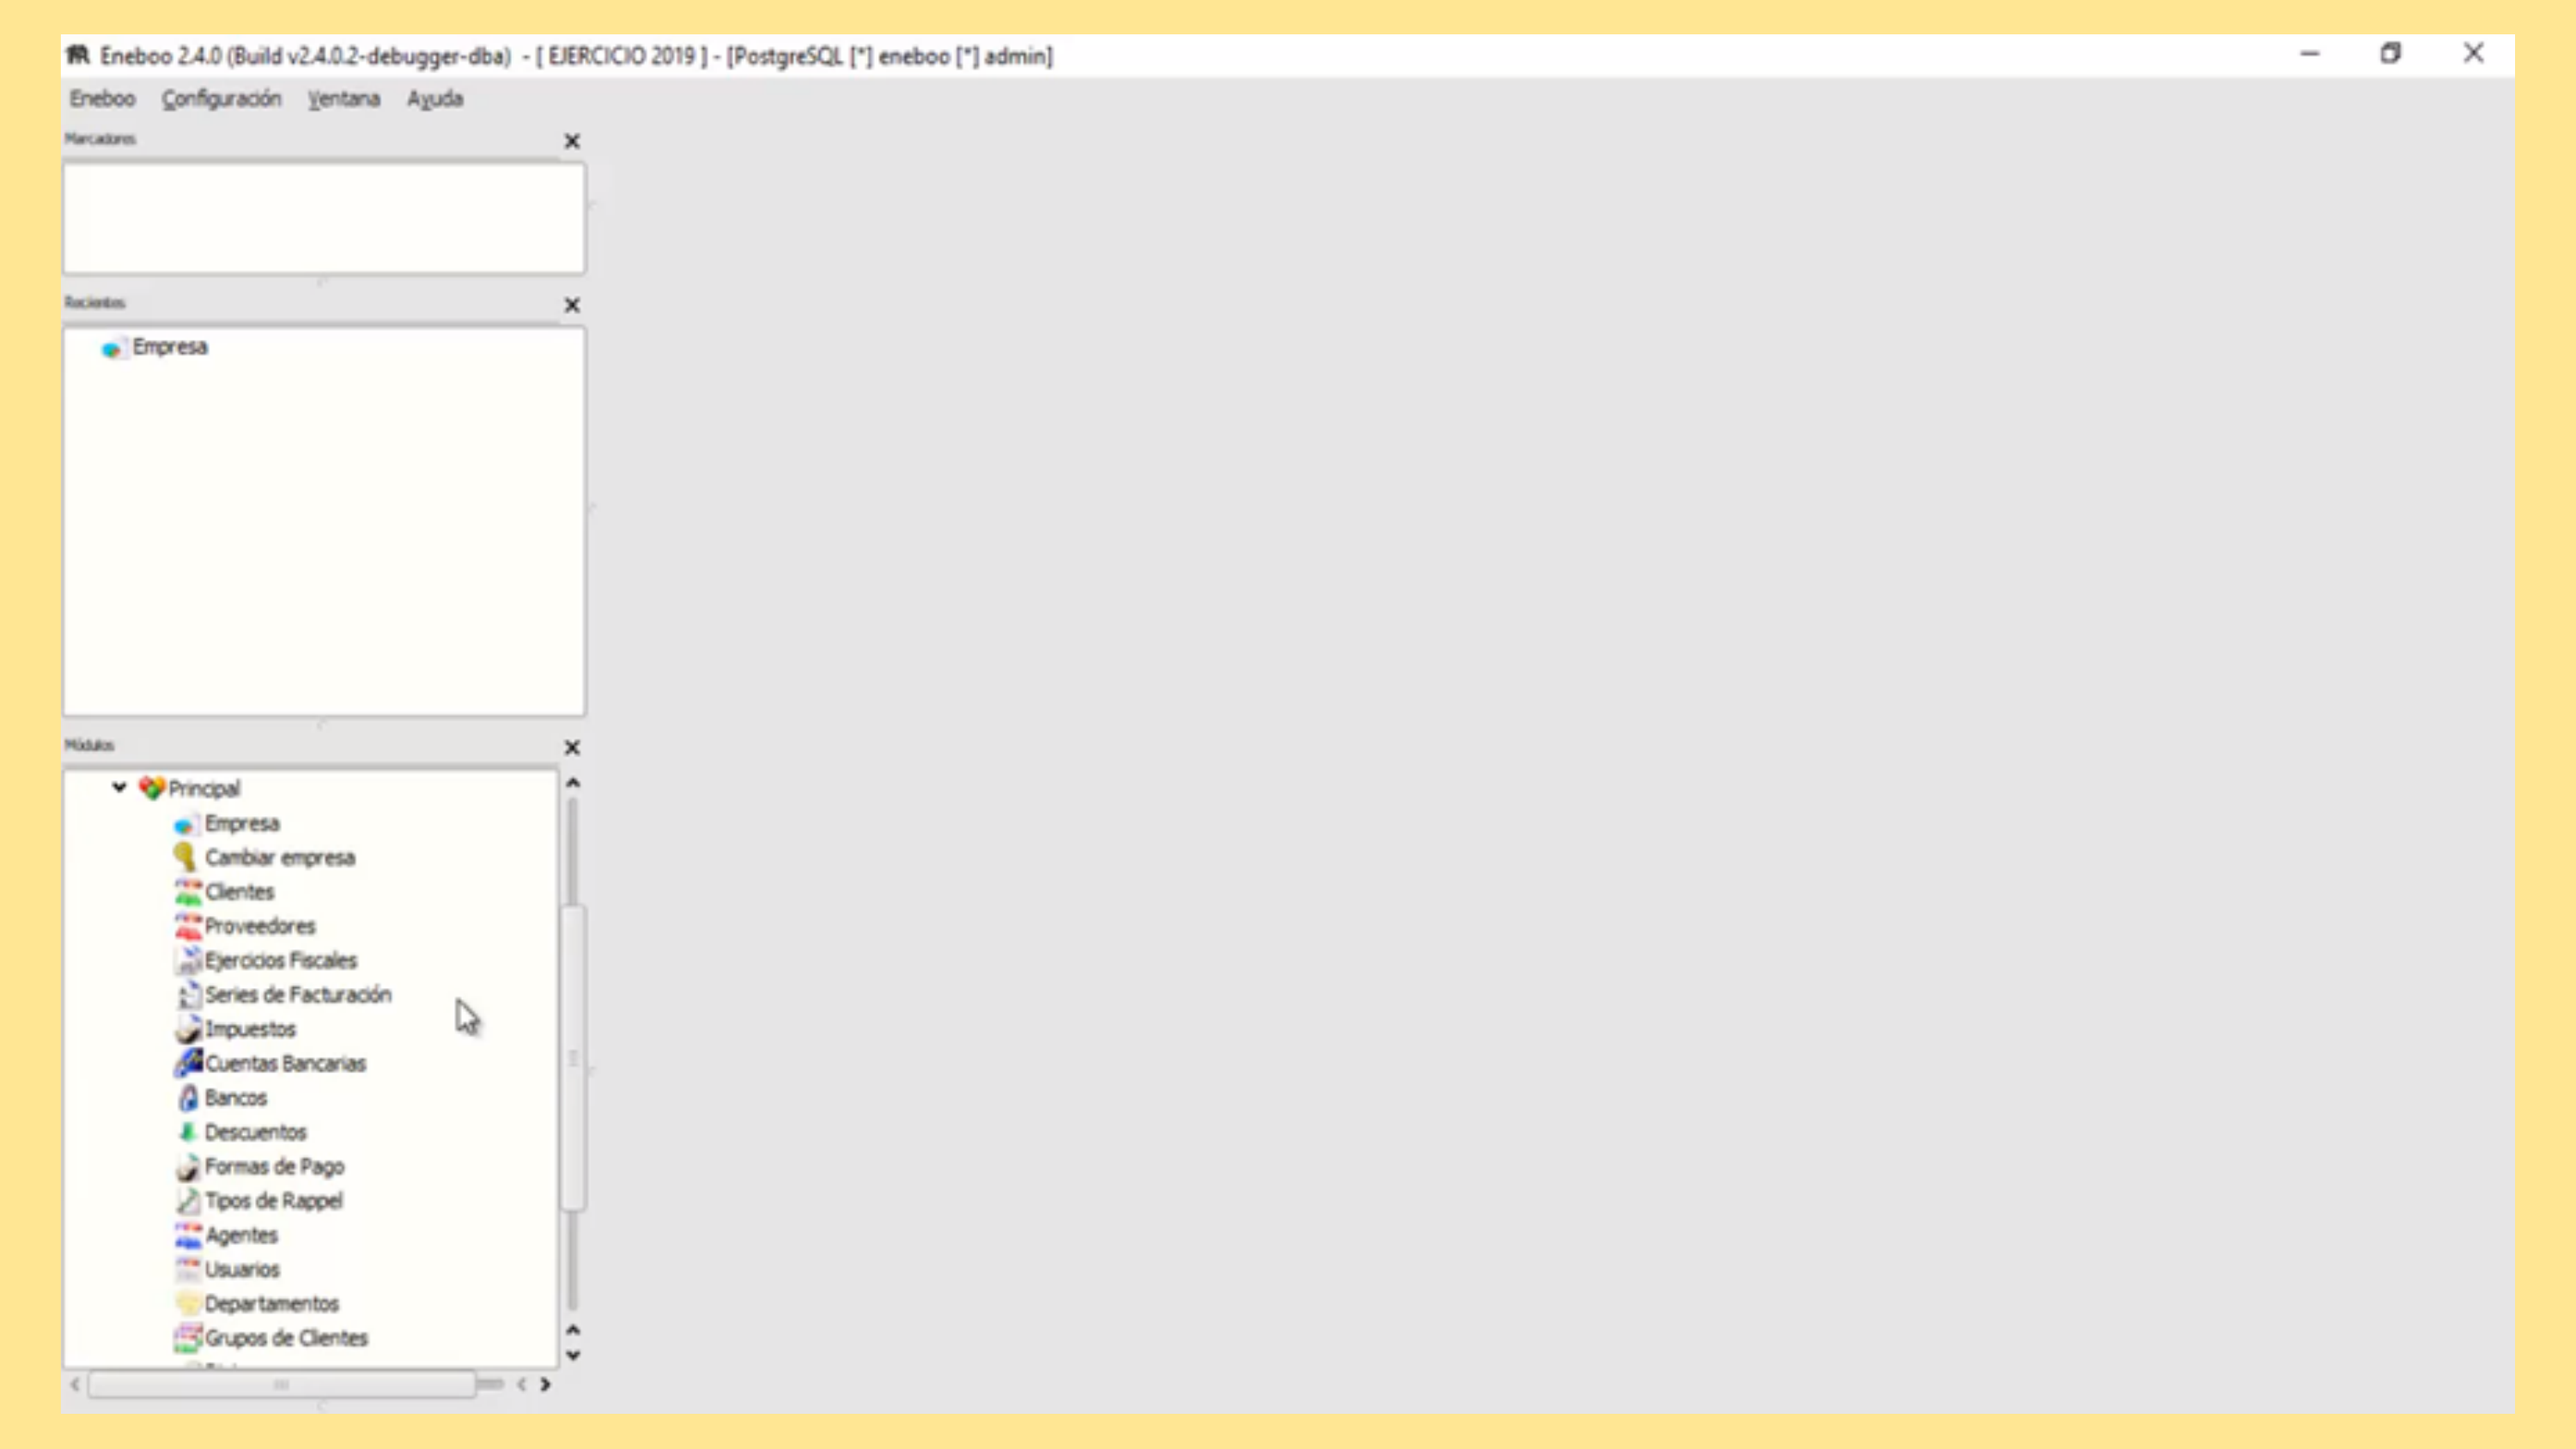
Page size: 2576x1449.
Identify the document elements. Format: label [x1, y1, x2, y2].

text_box [60, 34, 2516, 1414]
